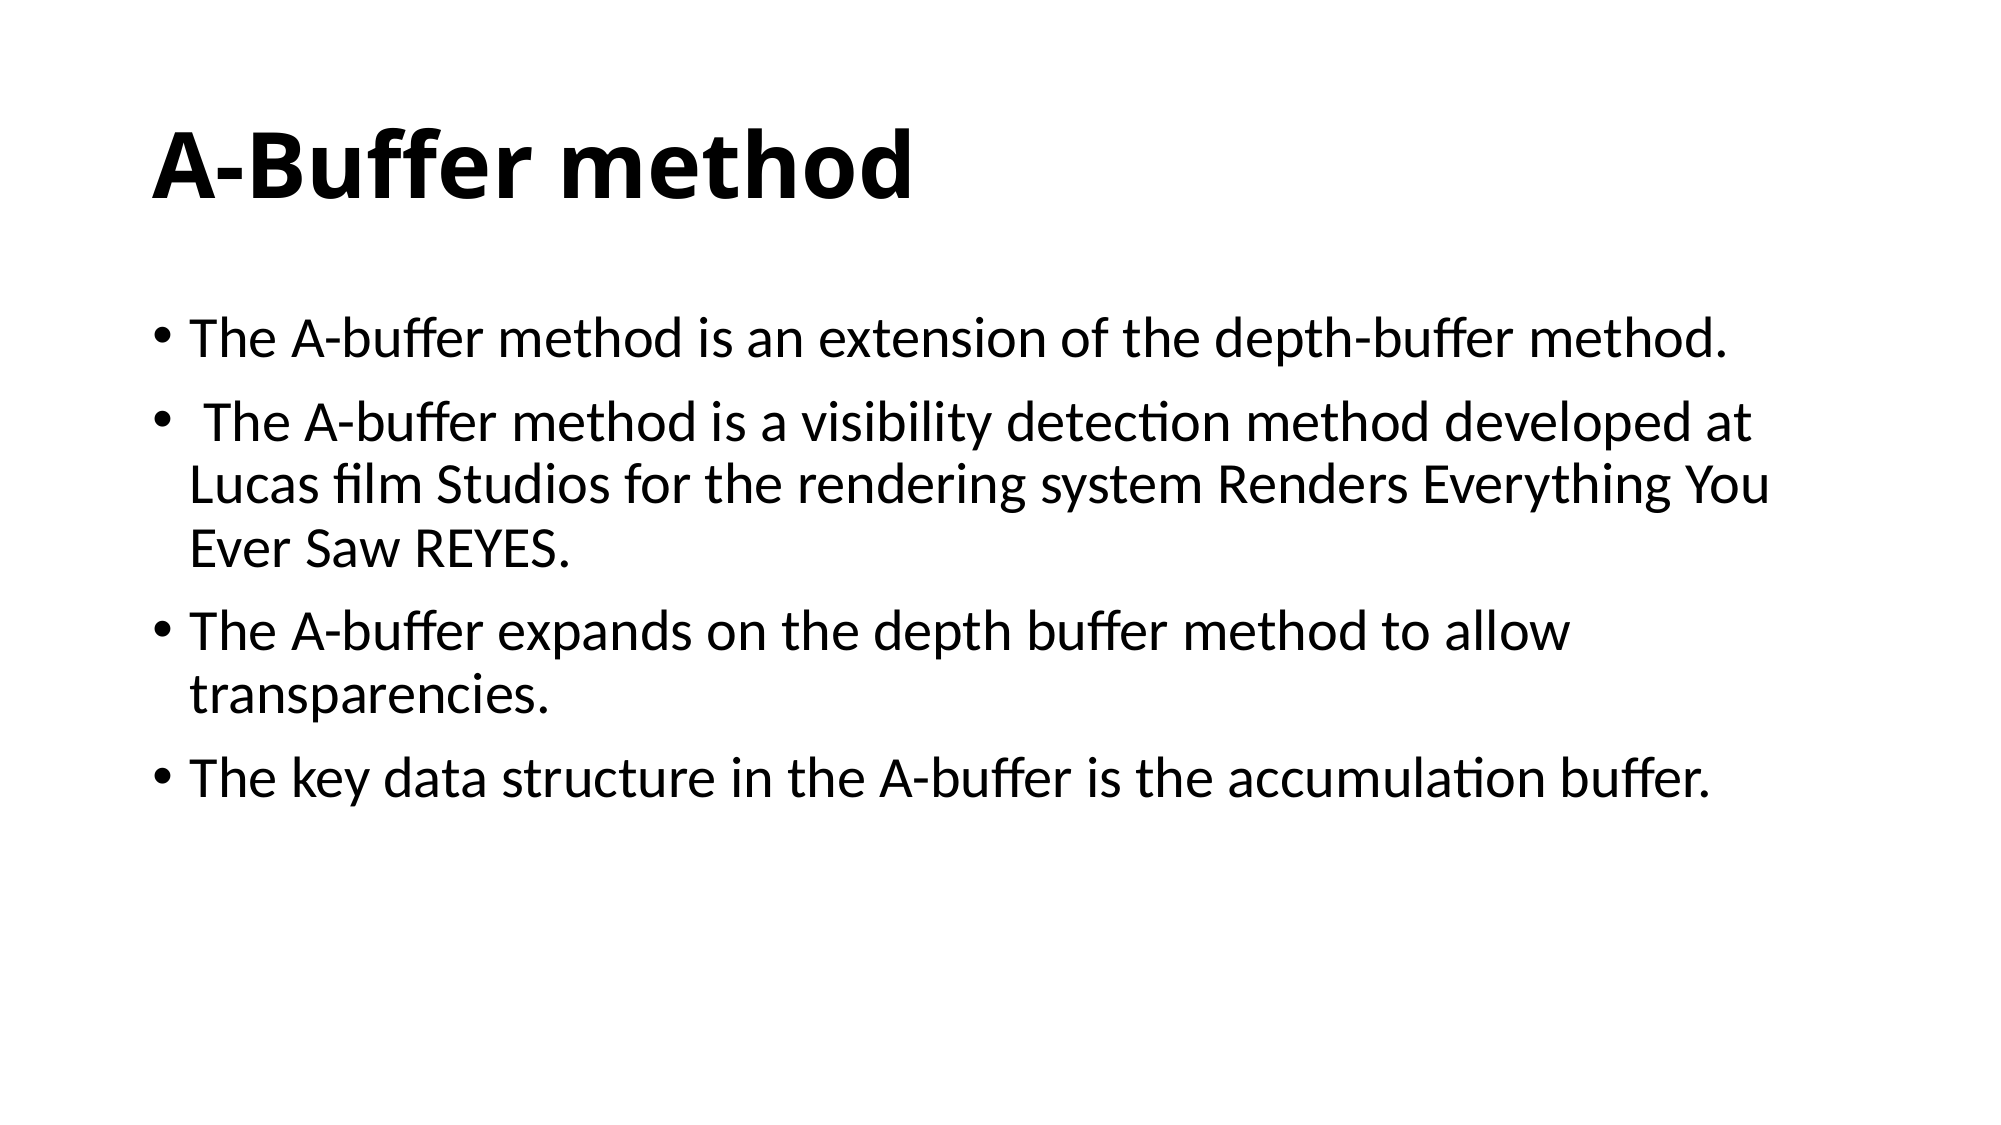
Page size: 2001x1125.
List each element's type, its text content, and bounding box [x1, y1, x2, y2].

title A-Buffer method [137, 59, 1863, 278]
list The A-buffer method is an extension of the depth-buffer method. The A-buffer method is a visibility detection method developed at Lucas film Studios for the rendering system Renders Everything You Ever Saw REYES. The A-buffer expands on the depth buffer method to allow transparencies. The key data structure in the A-buffer is the accumulation buffer. [137, 299, 1863, 1014]
